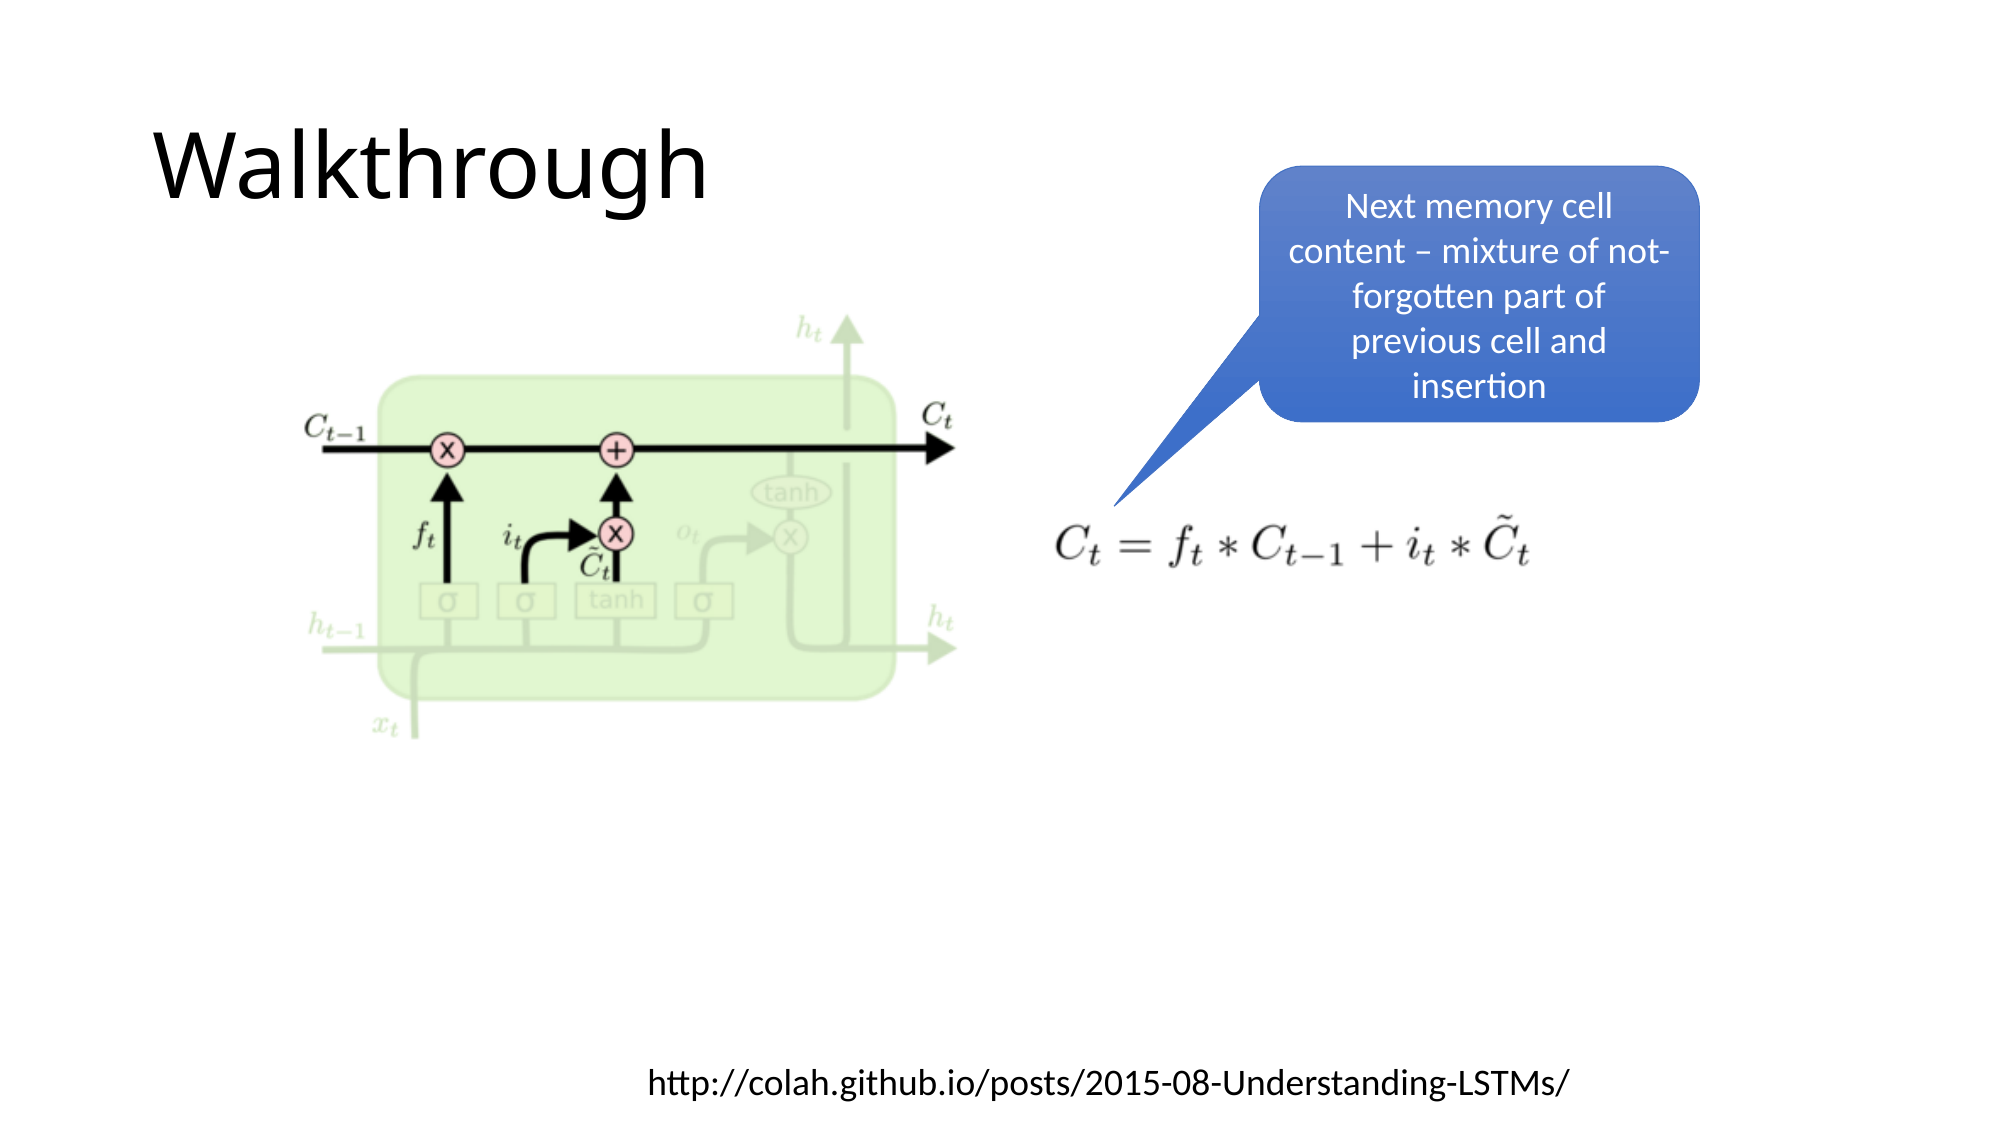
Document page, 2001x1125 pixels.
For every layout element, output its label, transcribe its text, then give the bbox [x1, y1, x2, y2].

text_box http://colah.github.io/posts/2015-08-Understanding-LSTMs/ [632, 1050, 1586, 1111]
text_box Next memory cell content – mixture of not-forgotten part of previous cell and insertion [1259, 165, 1700, 293]
title Walkthrough [137, 59, 1863, 278]
picture [249, 293, 1750, 760]
